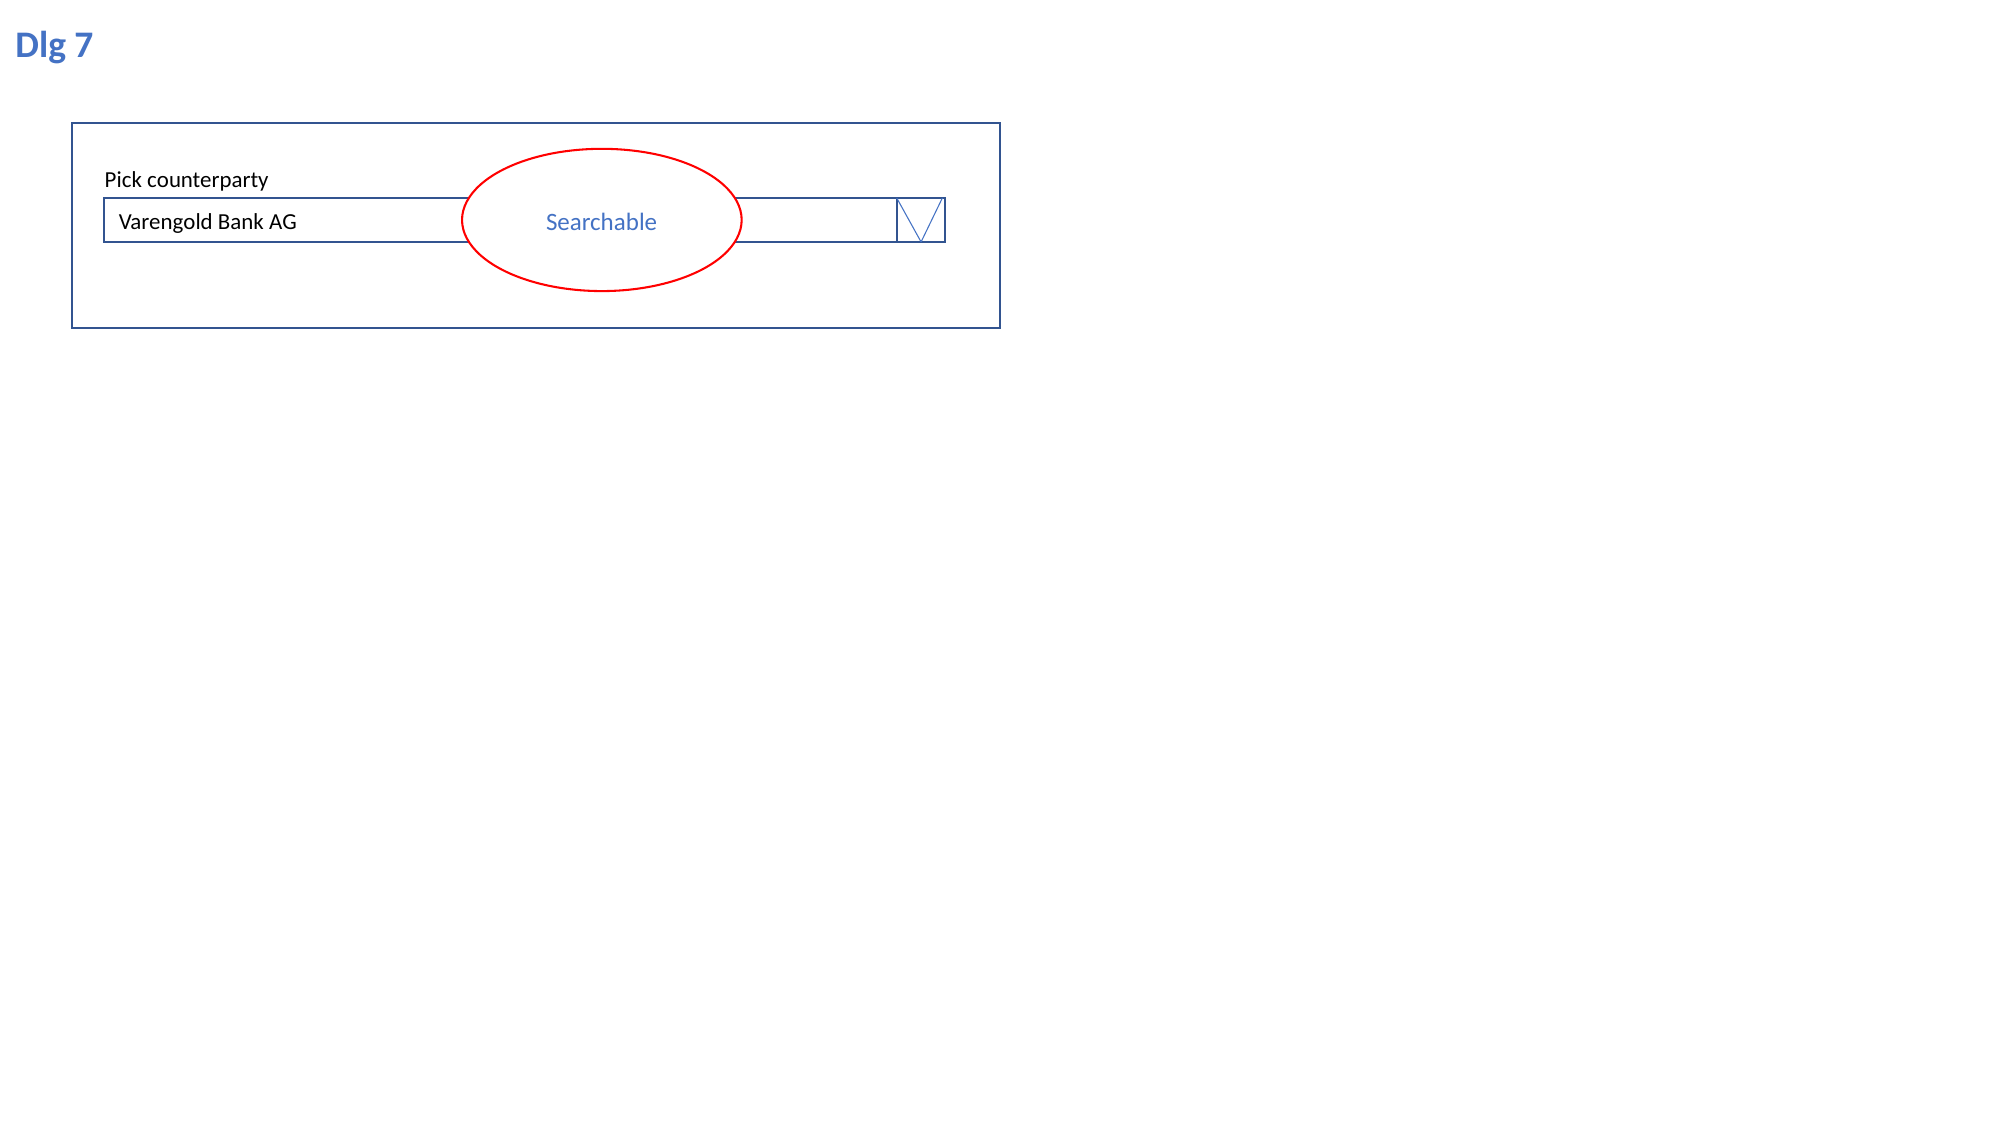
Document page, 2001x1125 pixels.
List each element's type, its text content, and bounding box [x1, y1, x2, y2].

text_box [71, 122, 1001, 329]
text_box Pick counterparty [89, 156, 301, 200]
text_box Dlg 7 [0, 12, 109, 73]
text_box Searchable [467, 242, 736, 293]
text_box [104, 197, 946, 242]
text_box Searchable [468, 147, 736, 197]
